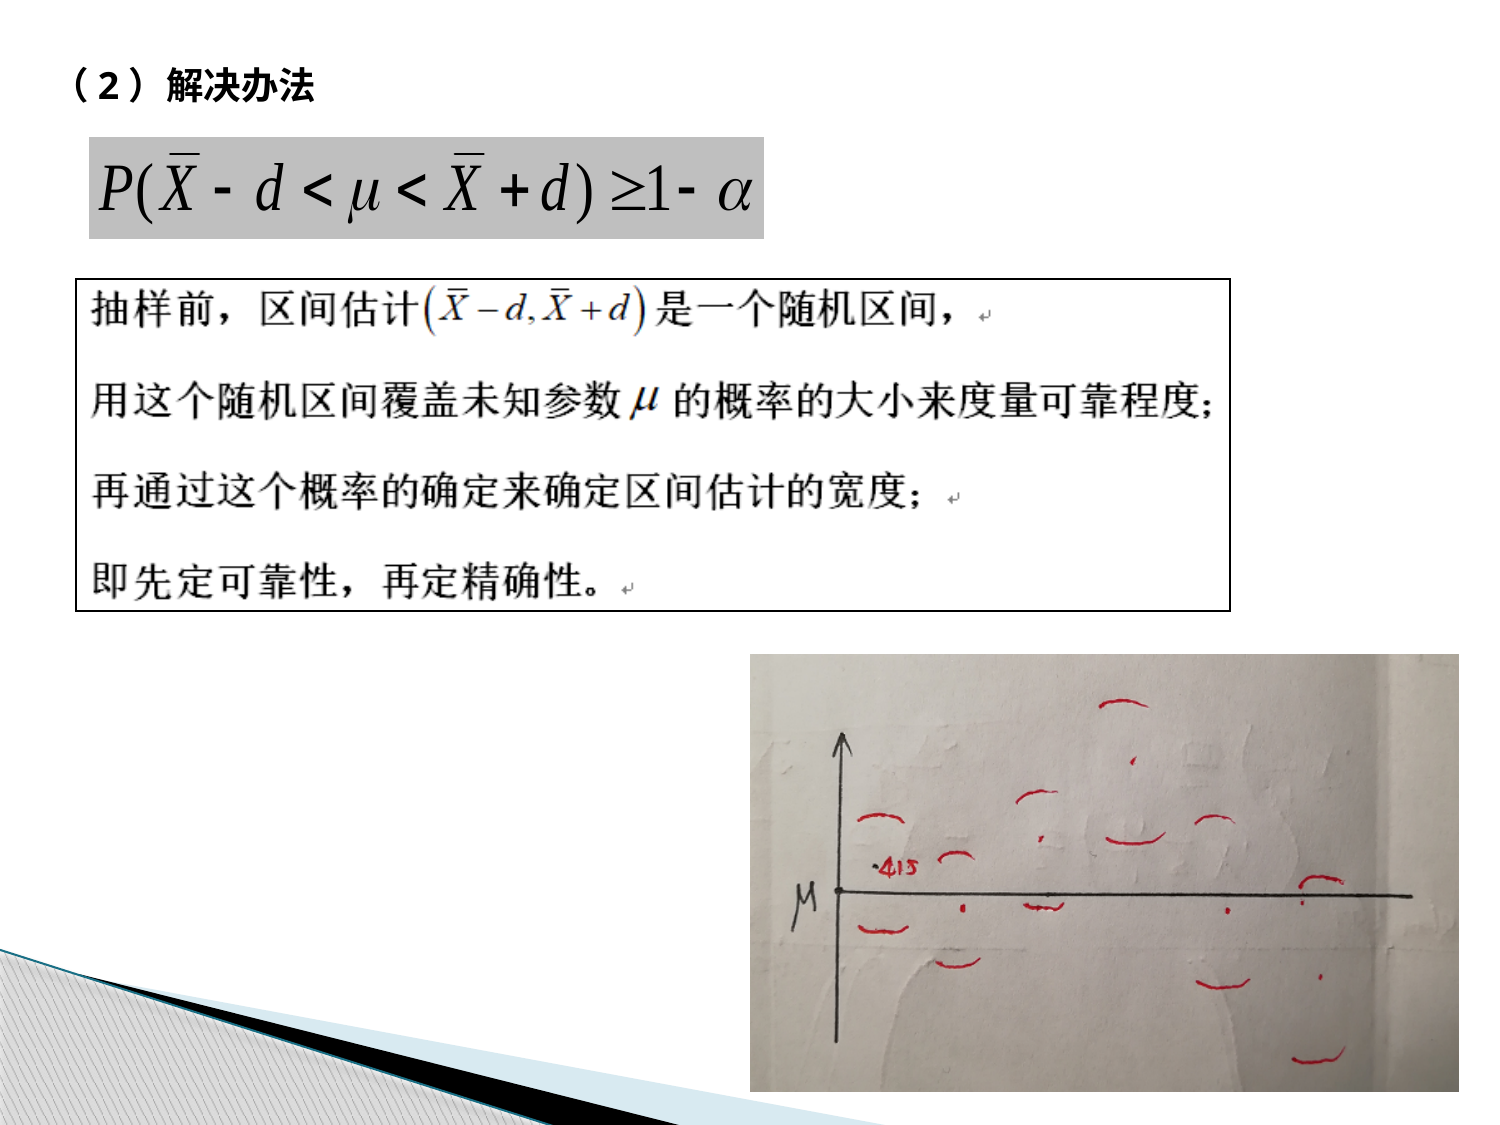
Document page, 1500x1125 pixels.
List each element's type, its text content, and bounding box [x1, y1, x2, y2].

picture [749, 653, 1459, 1092]
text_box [88, 136, 765, 239]
picture [76, 279, 1230, 611]
text_box （2）解决办法 [36, 54, 331, 115]
